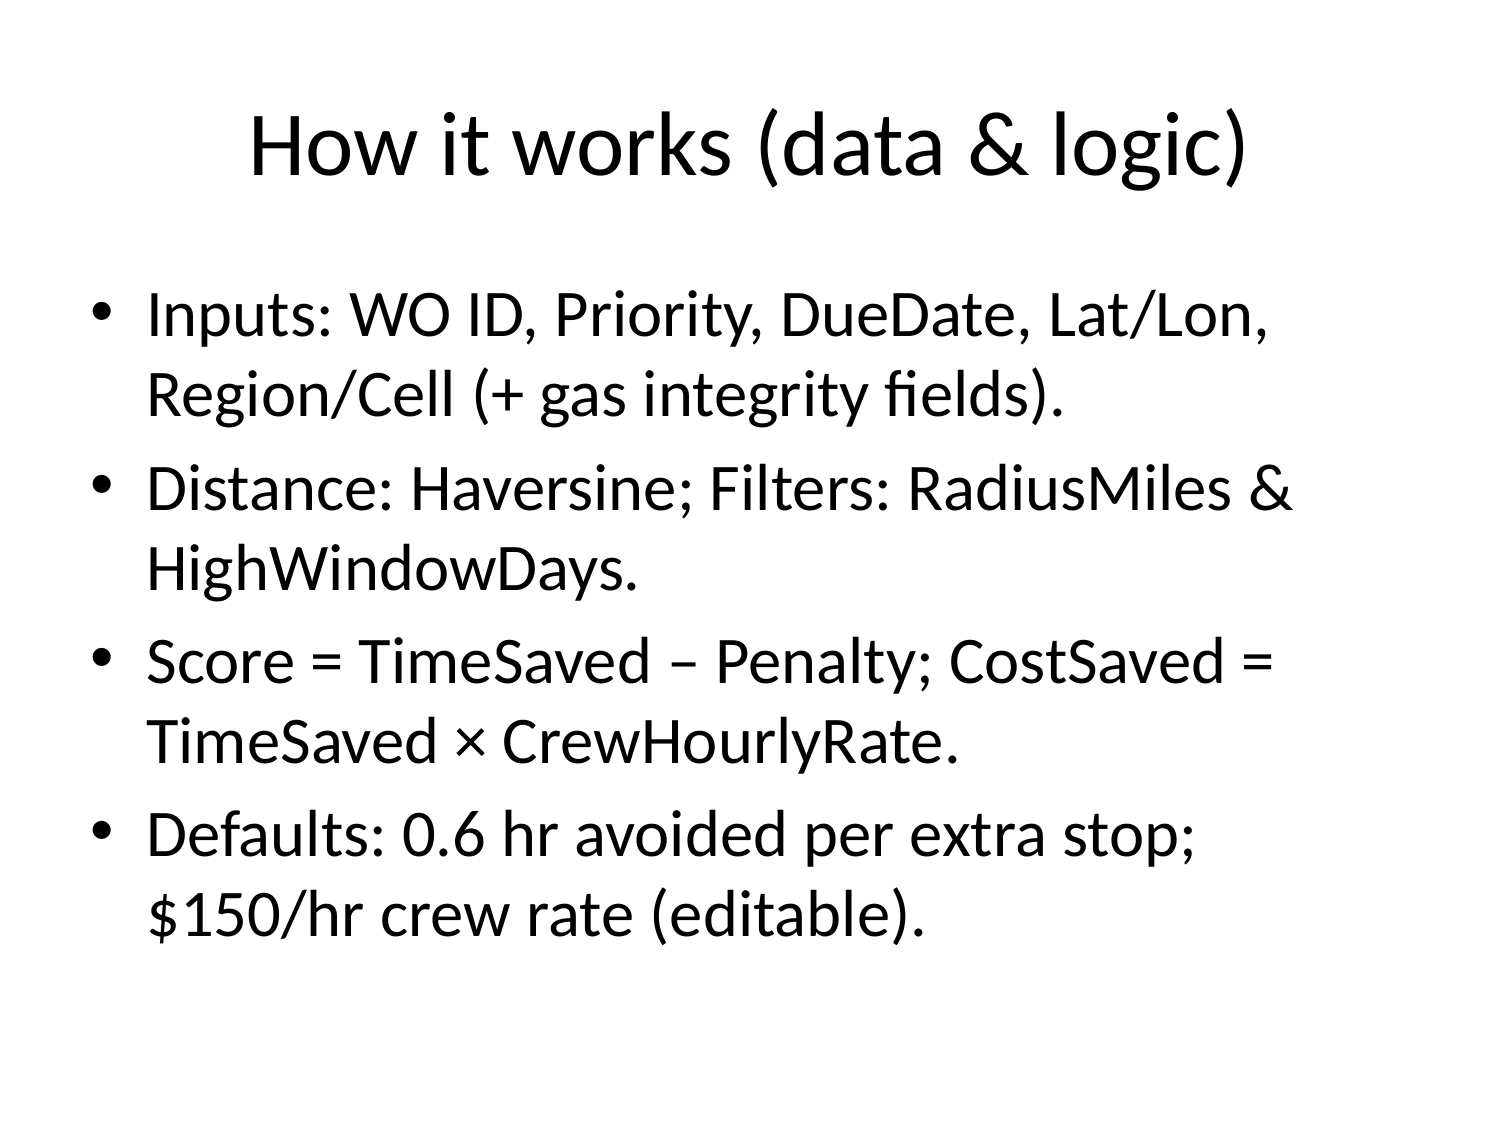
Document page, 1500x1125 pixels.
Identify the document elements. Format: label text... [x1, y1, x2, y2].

title How it works (data & logic) [75, 45, 1425, 233]
list Inputs: WO ID, Priority, DueDate, Lat/Lon, Region/Cell (+ gas integrity fields). Distance: Haversine; Filters: RadiusMiles & HighWindowDays. Score = TimeSaved – Penalty; CostSaved = TimeSaved × CrewHourlyRate. Defaults: 0.6 hr avoided per extra stop; $150/hr crew rate (editable). [75, 262, 1425, 1005]
